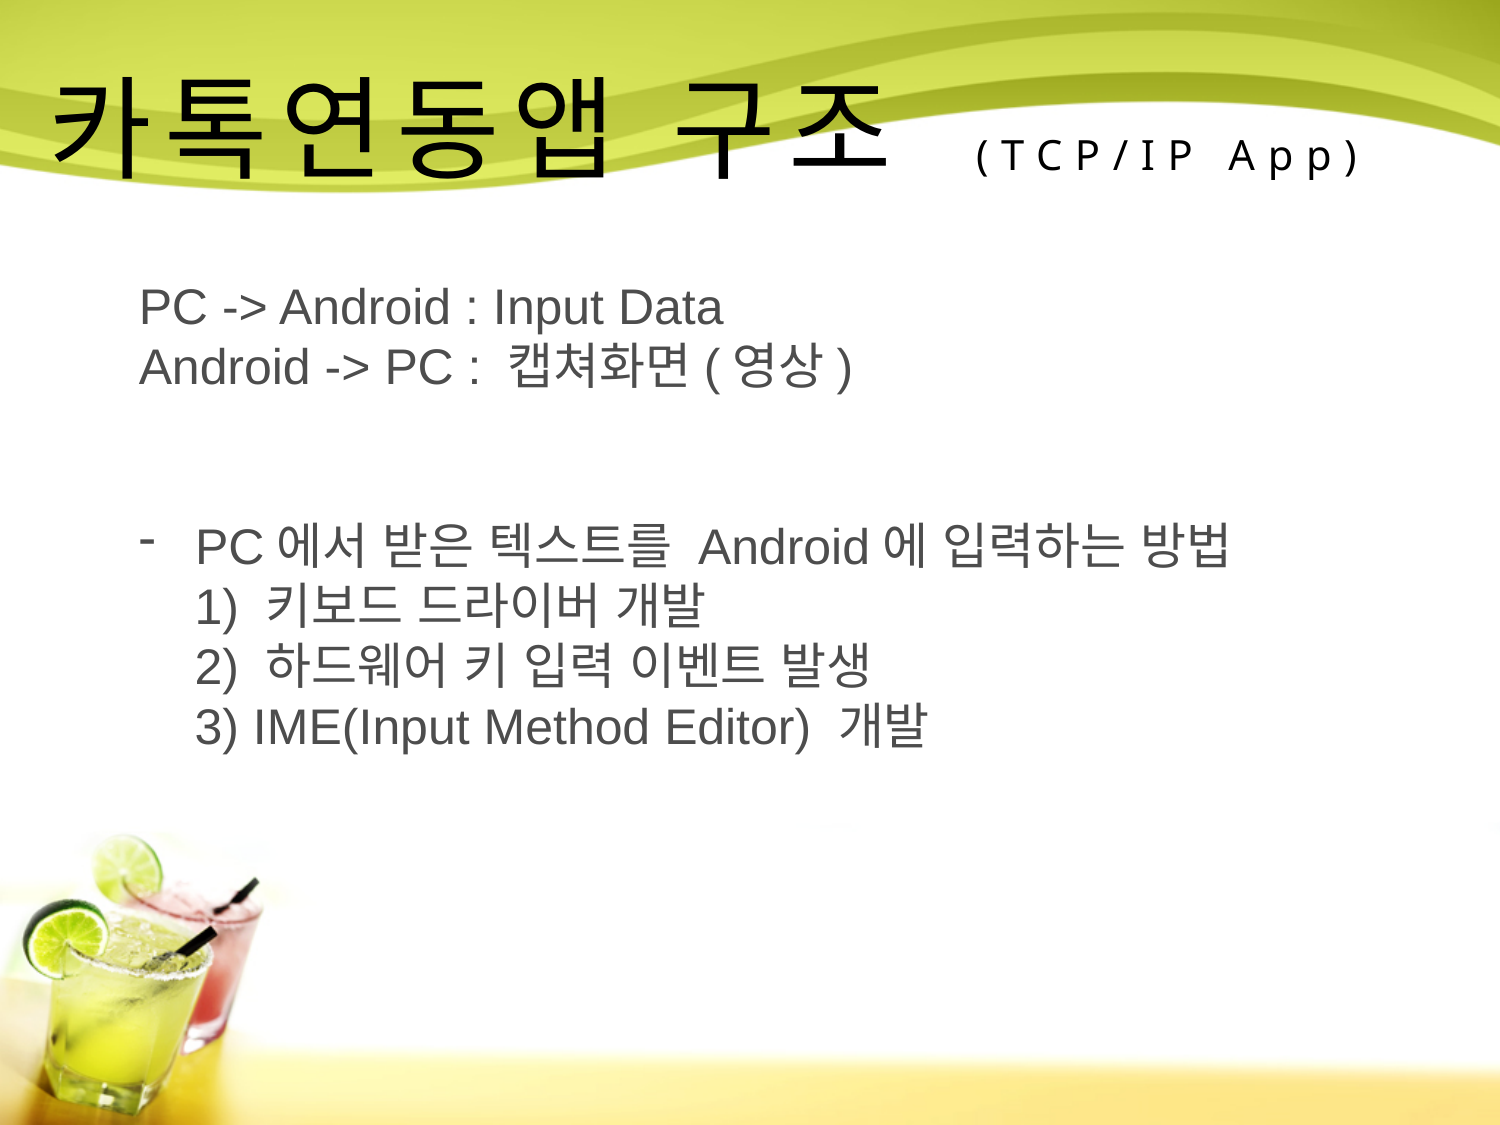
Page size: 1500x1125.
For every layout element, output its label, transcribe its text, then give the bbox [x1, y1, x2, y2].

text_box 카톡연동앱 구조 (TCP/IP App) [33, 66, 1422, 184]
picture [0, 0, 1500, 1125]
text_box PC -> Android : Input Data Android -> PC : 캡쳐화면(영상) PC에서 받은 텍스트를 Android에 입력하는 방법 1) 키보드 드라이버 개발 2) 하드웨어 키 입력 이벤트 발생 3) IME(Input Method Editor) 개발 [123, 267, 1400, 762]
